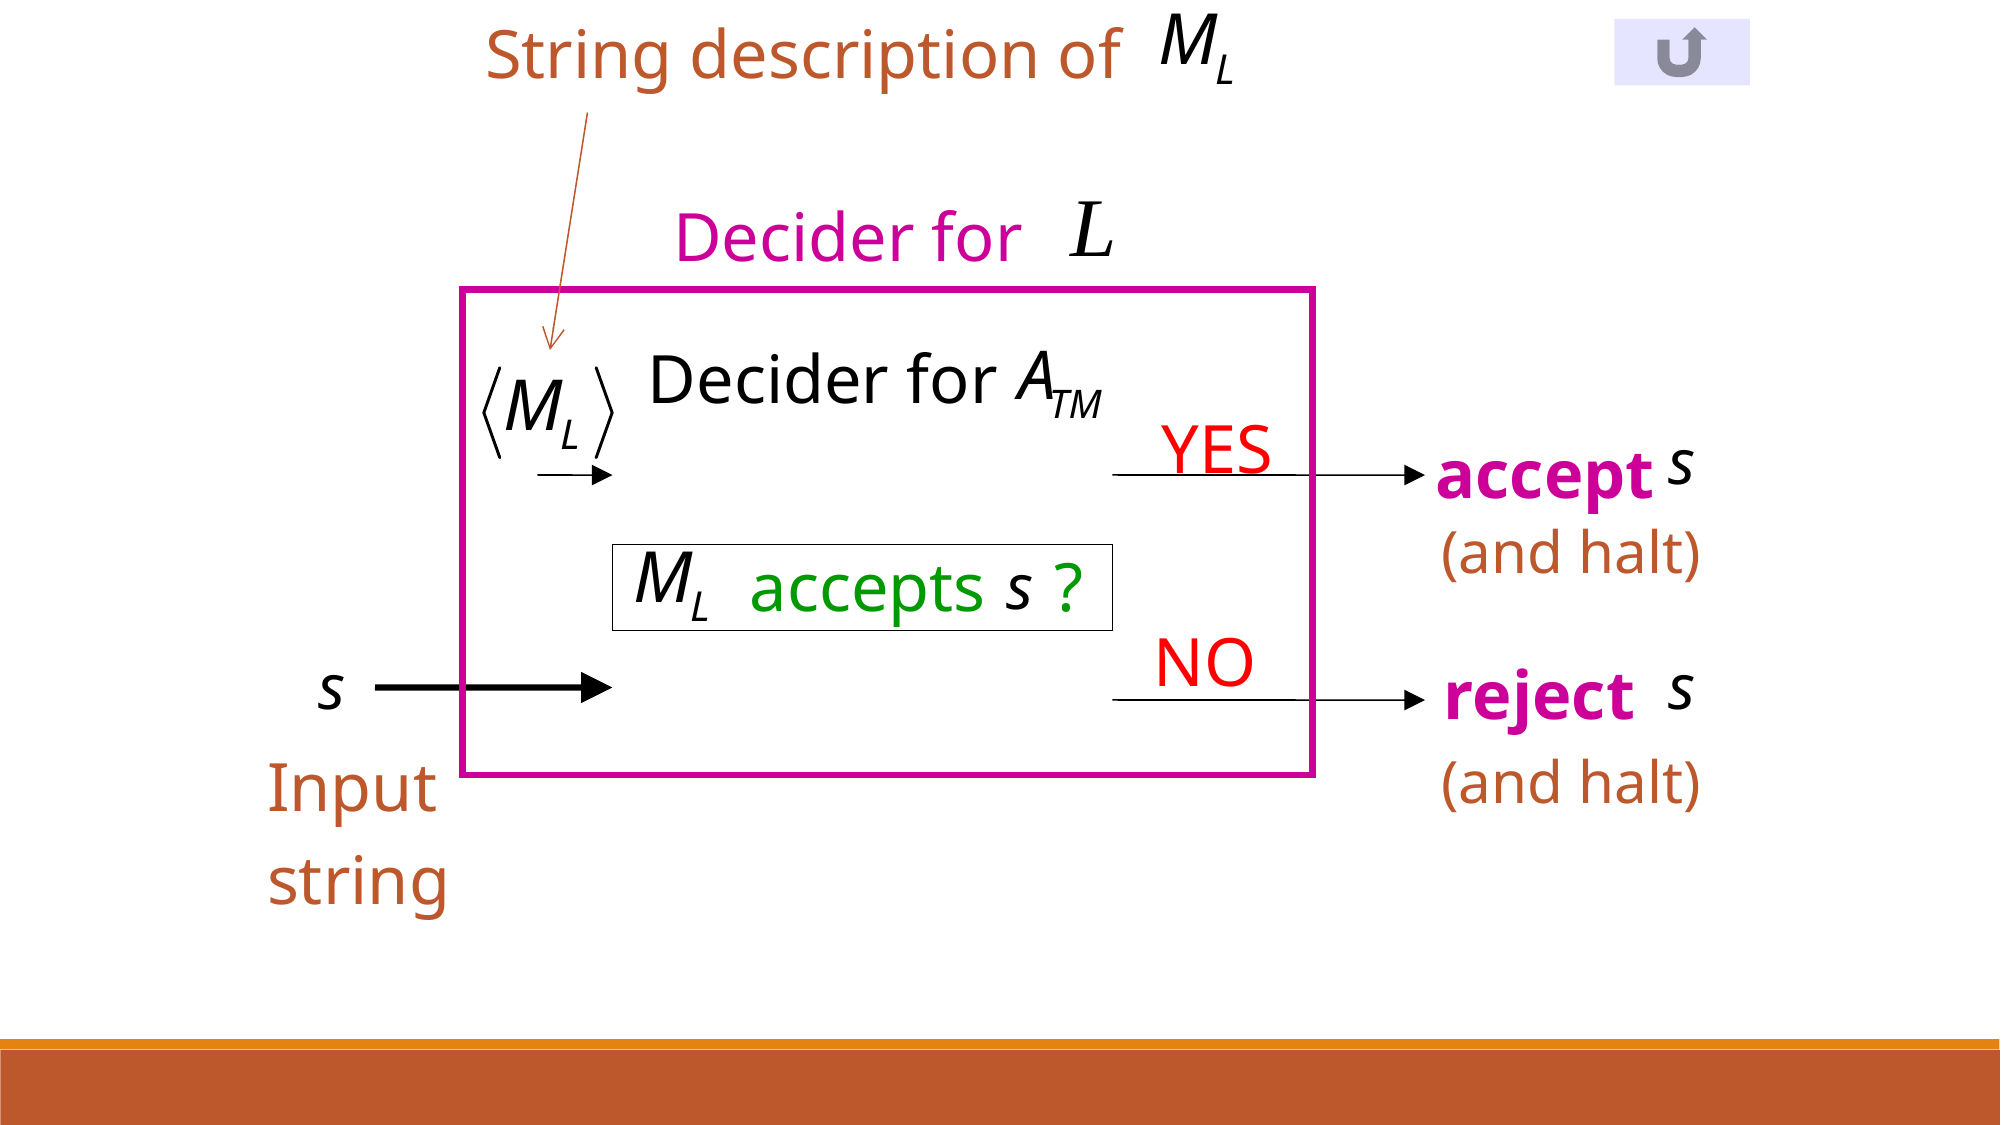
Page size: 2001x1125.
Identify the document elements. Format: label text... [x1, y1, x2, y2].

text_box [624, 536, 726, 638]
text_box (and halt) [1426, 737, 1716, 823]
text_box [311, 661, 371, 726]
text_box Input string [252, 737, 465, 926]
text_box (and halt) [1426, 507, 1716, 593]
text_box [1320, 689, 1426, 711]
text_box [1011, 336, 1126, 434]
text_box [1661, 661, 1721, 726]
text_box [999, 561, 1058, 626]
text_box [1149, 0, 1251, 101]
text_box reject [1429, 645, 1651, 737]
text_box String description of [470, 4, 1138, 99]
text_box accept [1420, 424, 1670, 520]
text_box [1614, 18, 1750, 86]
text_box [1320, 464, 1420, 486]
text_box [1661, 436, 1721, 501]
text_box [461, 186, 1313, 776]
